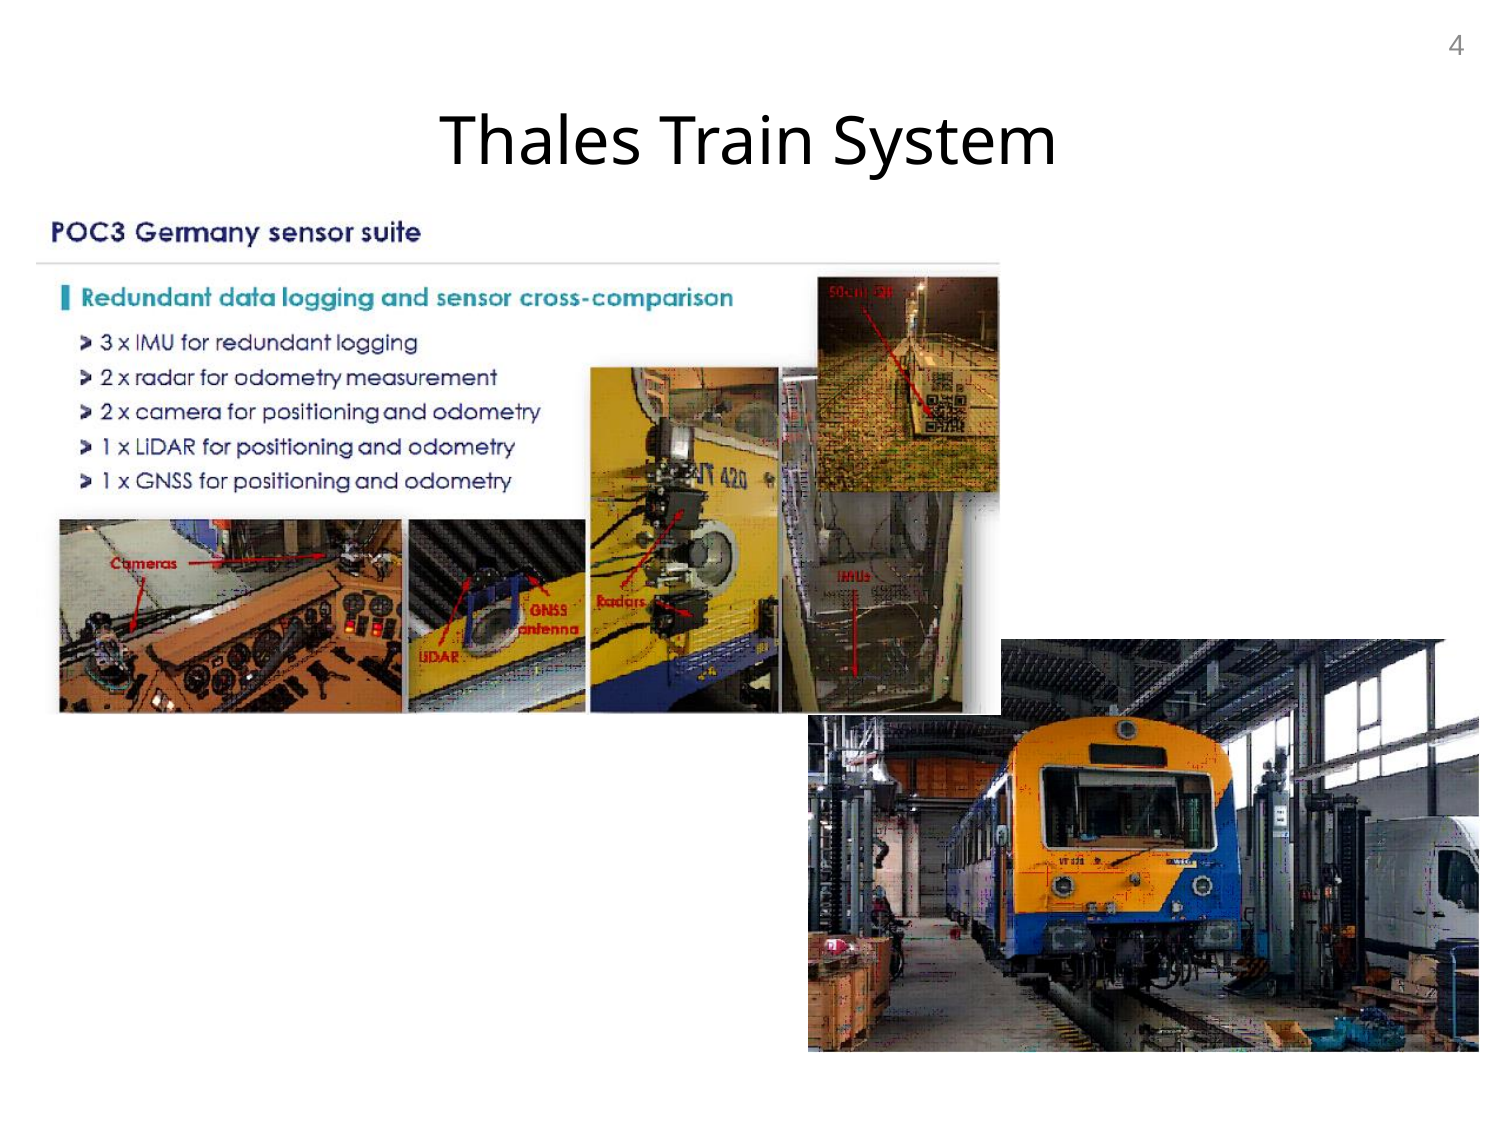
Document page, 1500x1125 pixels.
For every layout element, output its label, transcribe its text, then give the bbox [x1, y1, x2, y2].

title Thales Train System [103, 92, 1397, 193]
picture [36, 212, 1480, 1053]
slide_number 4 [1142, 14, 1480, 75]
